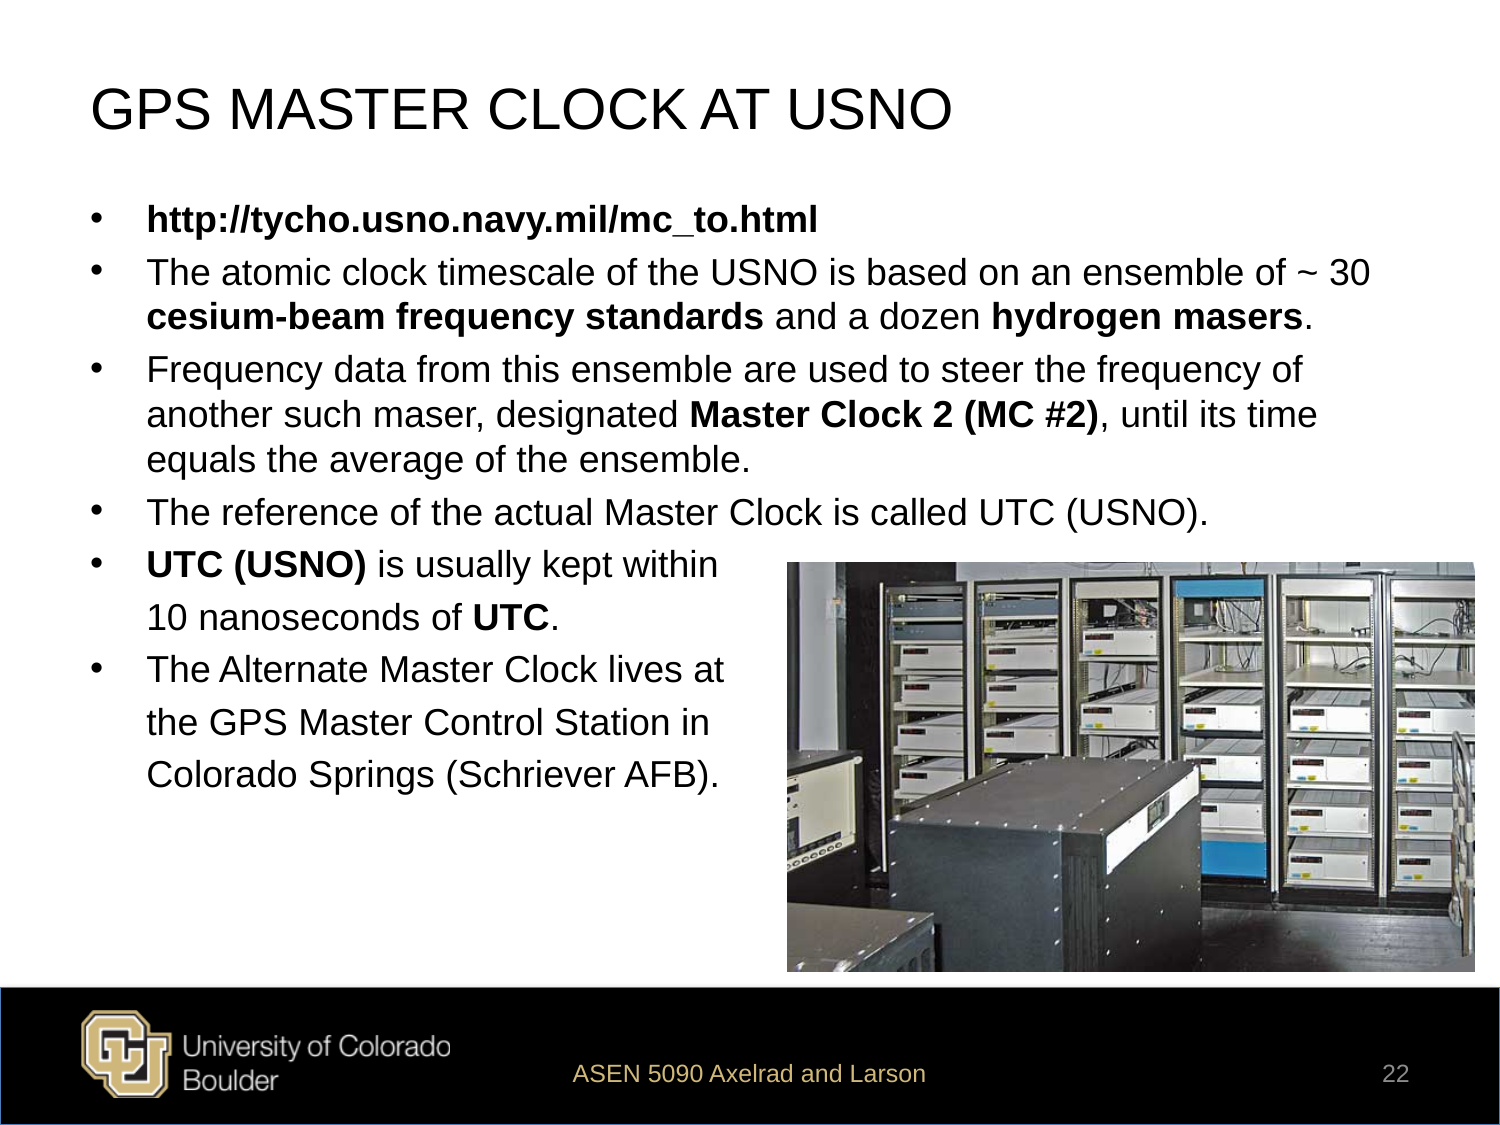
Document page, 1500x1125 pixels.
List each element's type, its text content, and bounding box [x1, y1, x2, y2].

list http://tycho.usno.navy.mil/mc_to.html The atomic clock timescale of the USNO is based on an ensemble of ~ 30 cesium-beam frequency standards and a dozen hydrogen masers. Frequency data from this ensemble are used to steer the frequency of another such maser, designated Master Clock 2 (MC #2), until its time equals the average of the ensemble. The reference of the actual Master Clock is called UTC (USNO). UTC (USNO) is usually kept within 10 nanoseconds of UTC. The Alternate Master Clock lives at the GPS Master Control Station in Colorado Springs (Schriever AFB). [75, 187, 1425, 963]
title GPS MASTER CLOCK AT USNO [75, 12, 1425, 187]
slide_number 22 [1074, 1042, 1425, 1103]
picture [787, 562, 1476, 972]
footer ASEN 5090 Axelrad and Larson [512, 1042, 988, 1103]
